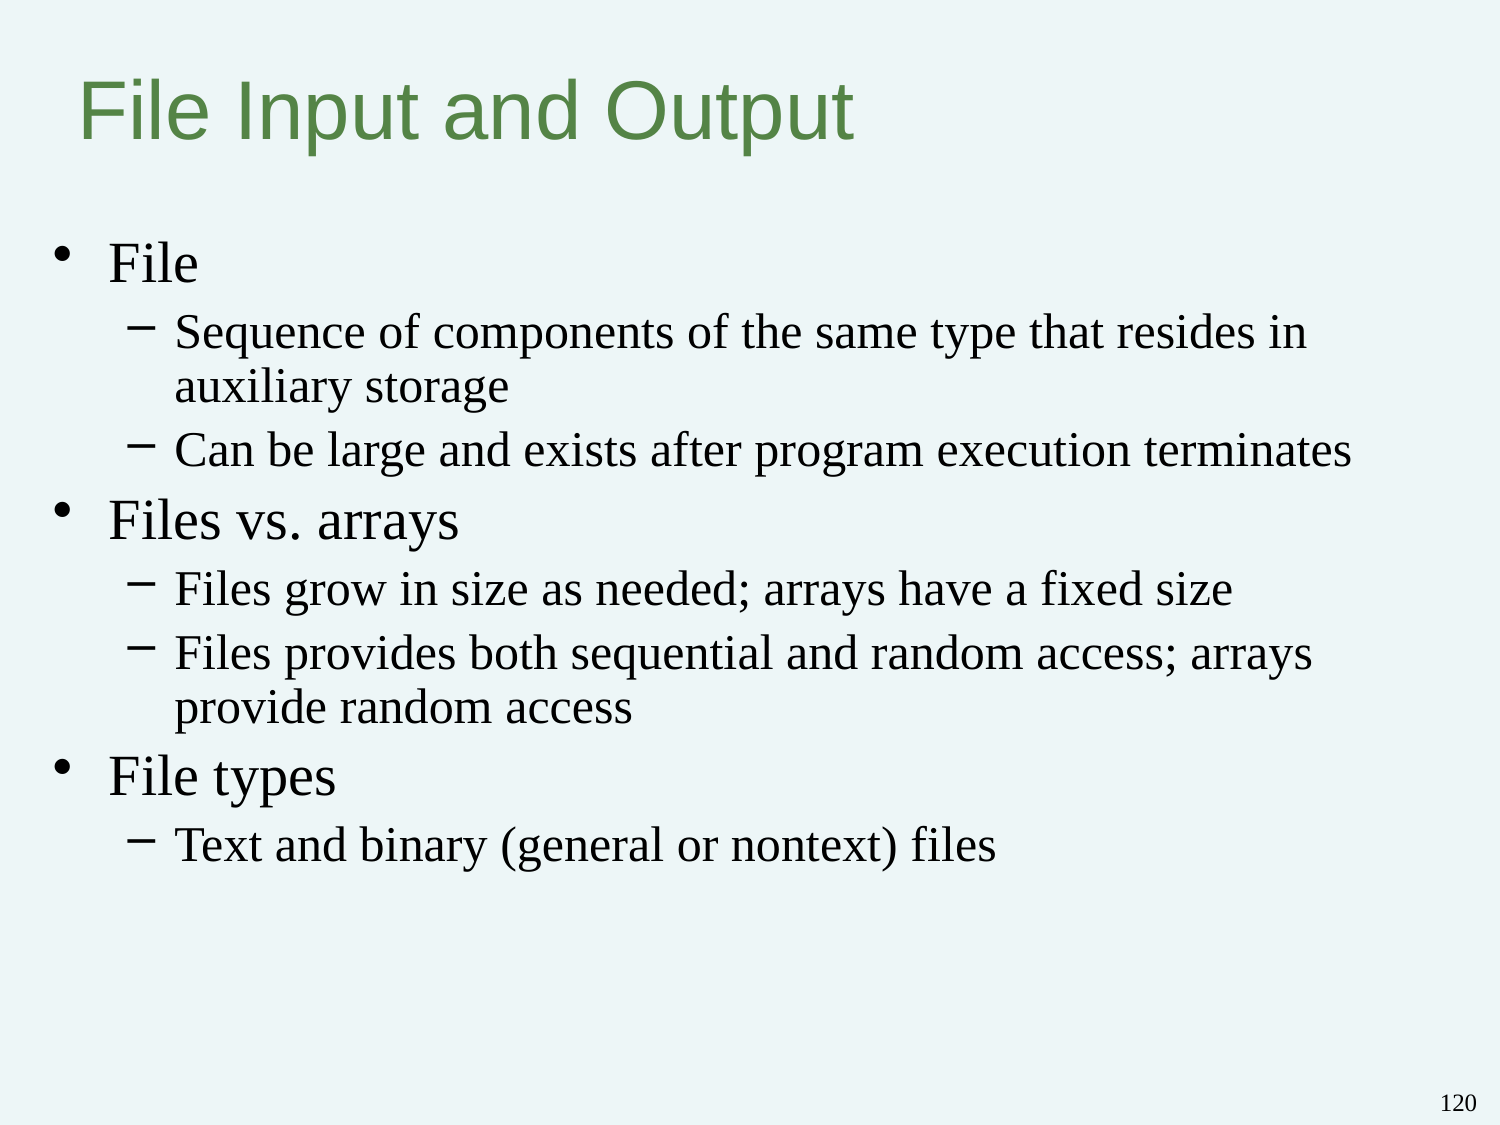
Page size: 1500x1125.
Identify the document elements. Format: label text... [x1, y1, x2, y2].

title File Input and Output [62, 12, 1438, 201]
list File Sequence of components of the same type that resides in auxiliary storage Can be large and exists after program execution terminates Files vs. arrays Files grow in size as needed; arrays have a fixed size Files provides both sequential and random access; arrays provide random access File types Text and binary (general or nontext) files [37, 224, 1438, 1038]
